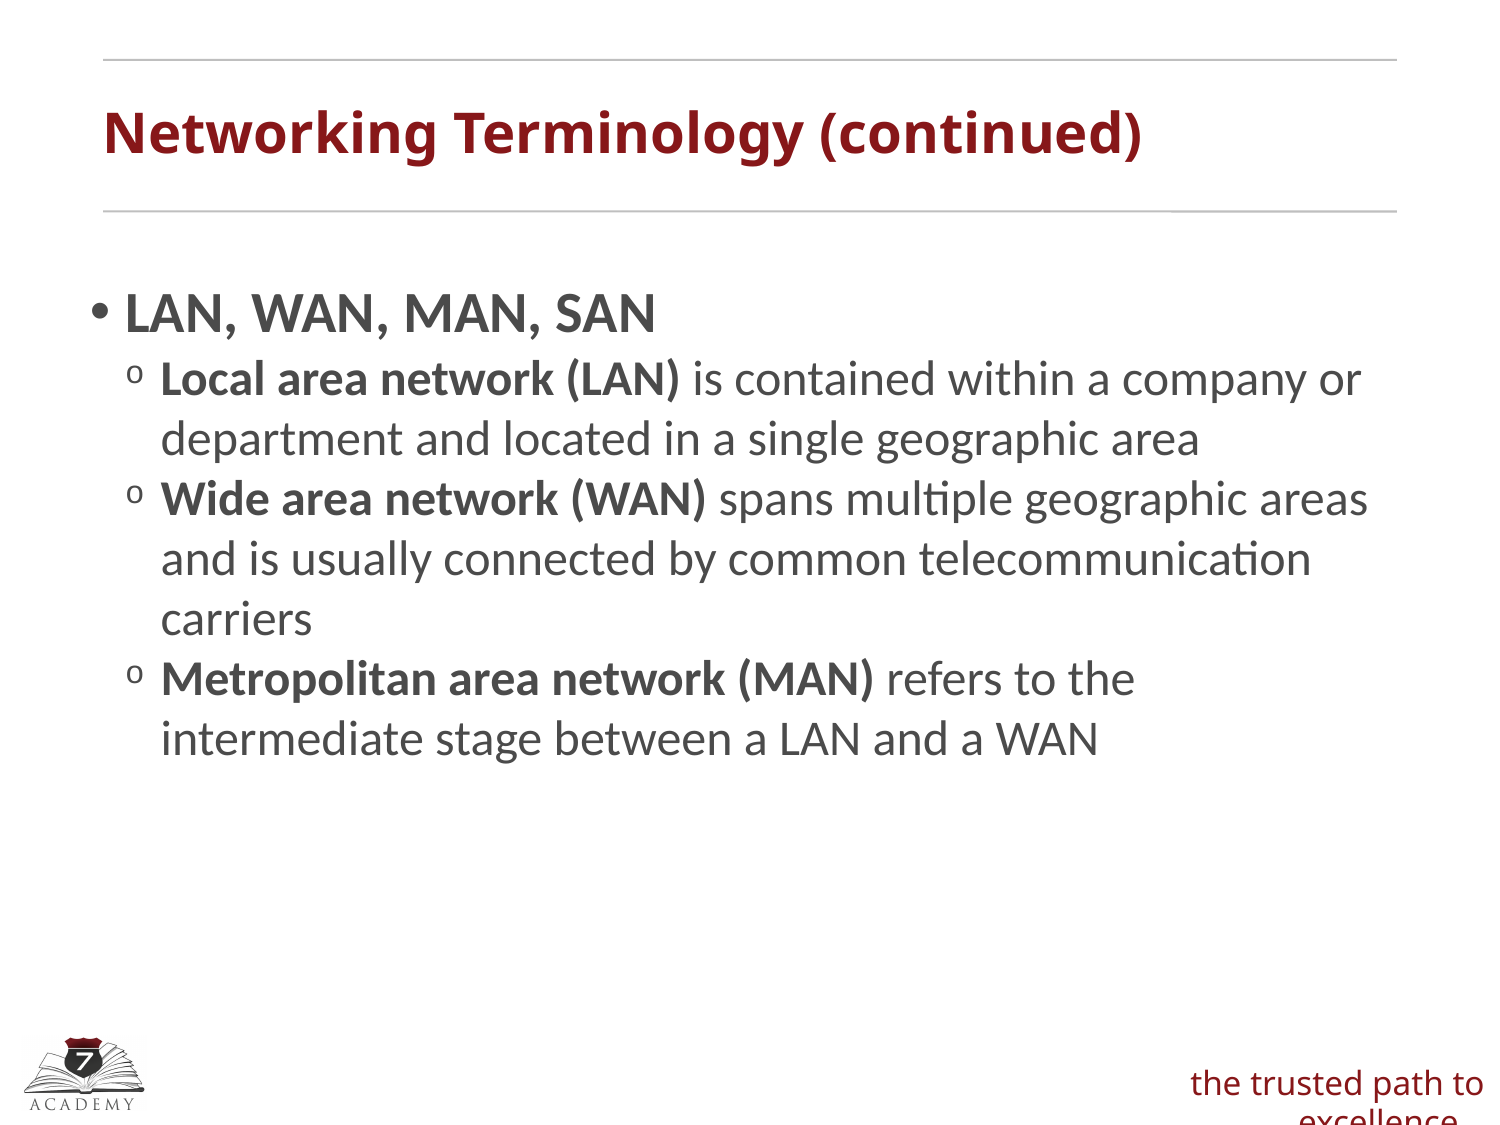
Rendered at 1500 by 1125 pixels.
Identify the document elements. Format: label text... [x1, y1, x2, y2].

picture [21, 1035, 147, 1111]
text_box Networking Terminology (continued) [87, 37, 1413, 225]
text_box LAN, WAN, MAN, SAN Local area network (LAN) is contained within a company or department and located in a single geographic area Wide area network (WAN) spans multiple geographic areas and is usually connected by common telecommunication carriers Metropolitan area network (MAN) refers to the intermediate stage between a LAN and a WAN [75, 274, 1425, 988]
